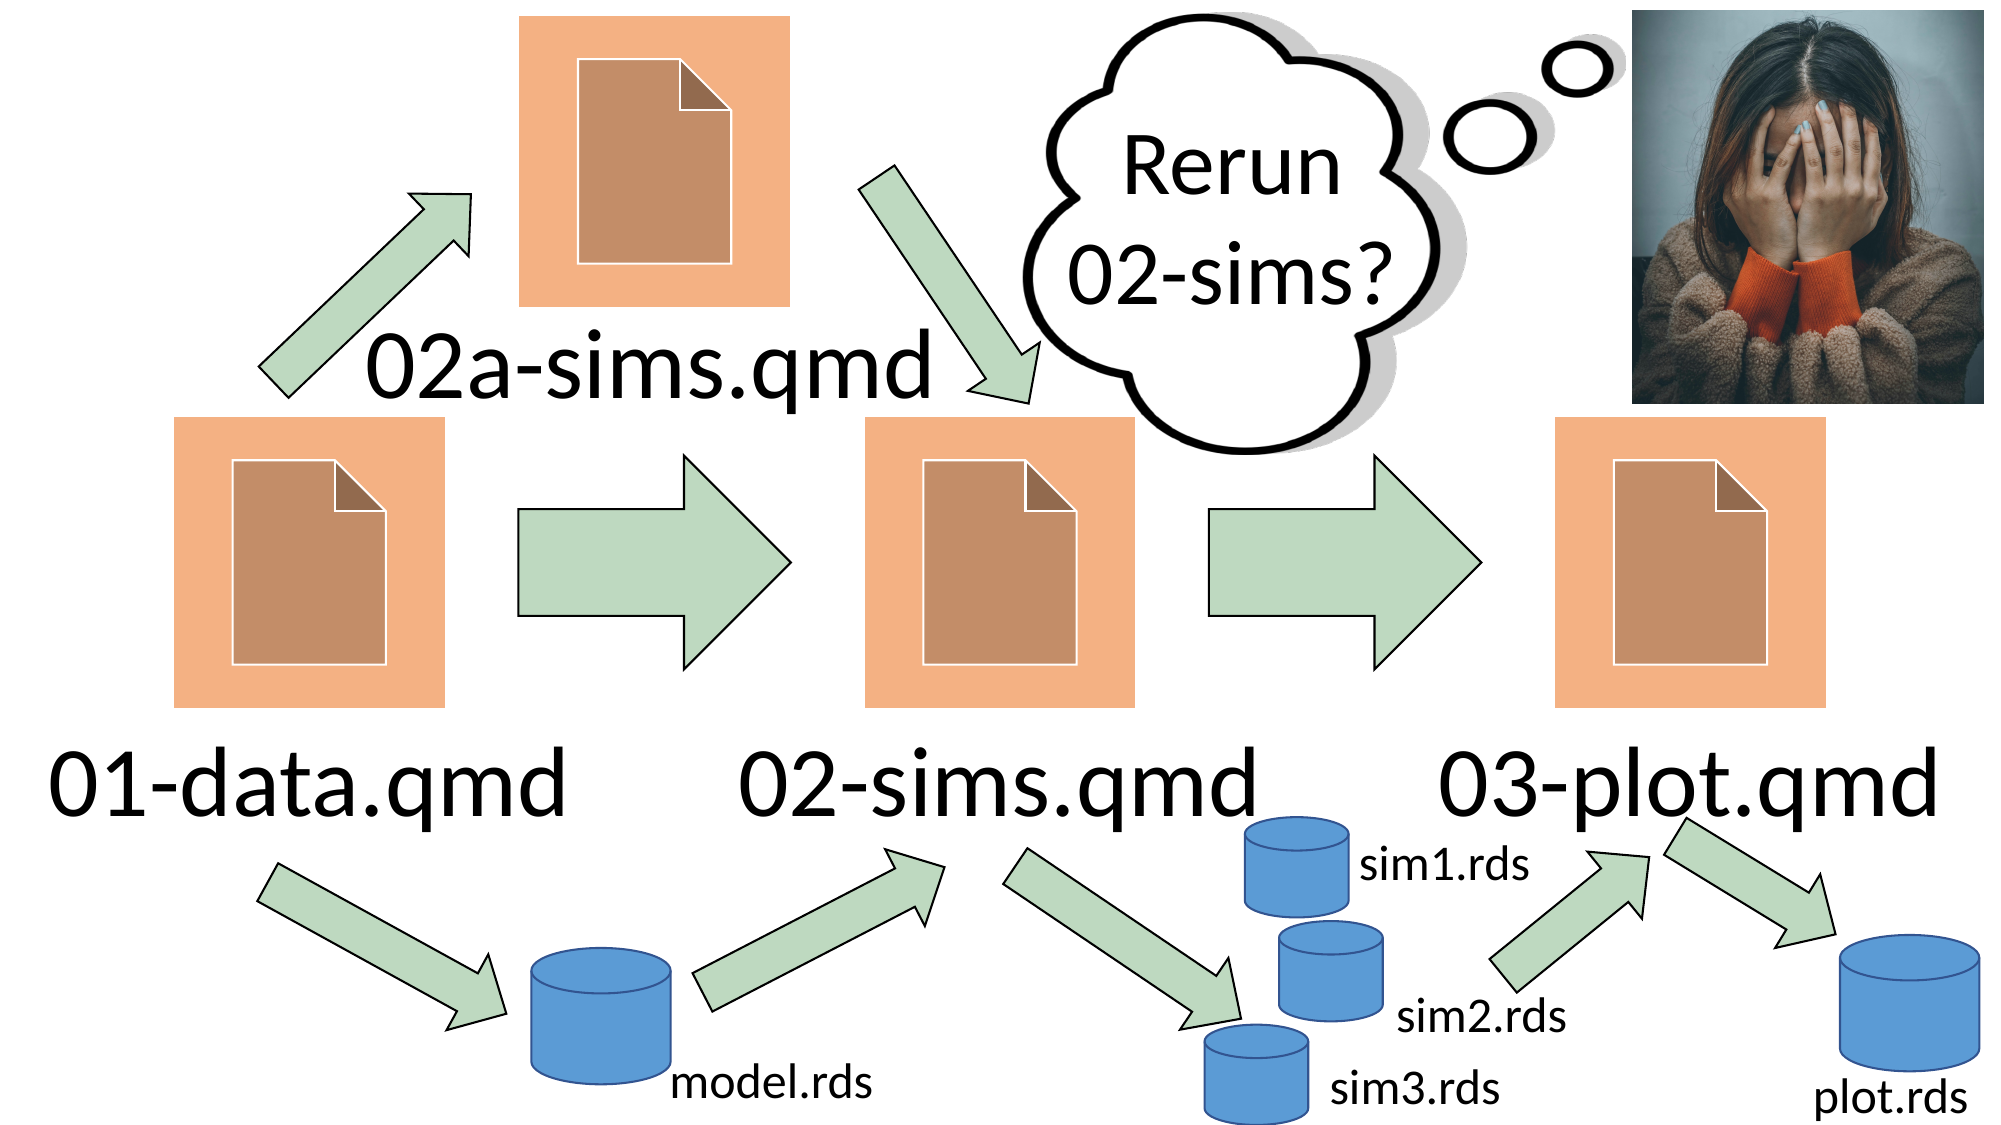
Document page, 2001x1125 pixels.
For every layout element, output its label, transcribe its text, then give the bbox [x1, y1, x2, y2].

text_box [1207, 535, 1483, 672]
text_box [1662, 816, 1837, 950]
text_box [1203, 1023, 1310, 1125]
picture [1632, 10, 1984, 404]
text_box [257, 192, 472, 400]
text_box [255, 861, 508, 1032]
text_box plot.rds [1754, 1056, 2000, 1125]
text_box sim1.rds [1308, 823, 1581, 899]
text_box [530, 946, 672, 1086]
text_box [1838, 933, 1981, 1056]
text_box 02-sims.qmd [714, 709, 1286, 844]
text_box [863, 415, 1137, 710]
text_box [691, 847, 946, 1013]
text_box 01-data.qmd [23, 709, 595, 844]
picture [1023, 0, 1626, 535]
text_box sim2.rds [1345, 975, 1618, 1051]
text_box [857, 163, 1022, 404]
text_box Rerun 02-sims? [991, 95, 1103, 331]
text_box [1553, 415, 1828, 710]
text_box 03-plot.qmd [1381, 709, 2000, 844]
text_box [517, 14, 792, 309]
text_box [1243, 816, 1350, 919]
text_box [1001, 846, 1243, 1032]
text_box model.rds [635, 1041, 908, 1116]
text_box [172, 415, 447, 710]
text_box 02a-sims.qmd [308, 291, 993, 426]
text_box [1278, 920, 1384, 1023]
text_box [1488, 850, 1651, 975]
text_box sim3.rds [1294, 1046, 1552, 1122]
text_box [517, 453, 793, 672]
